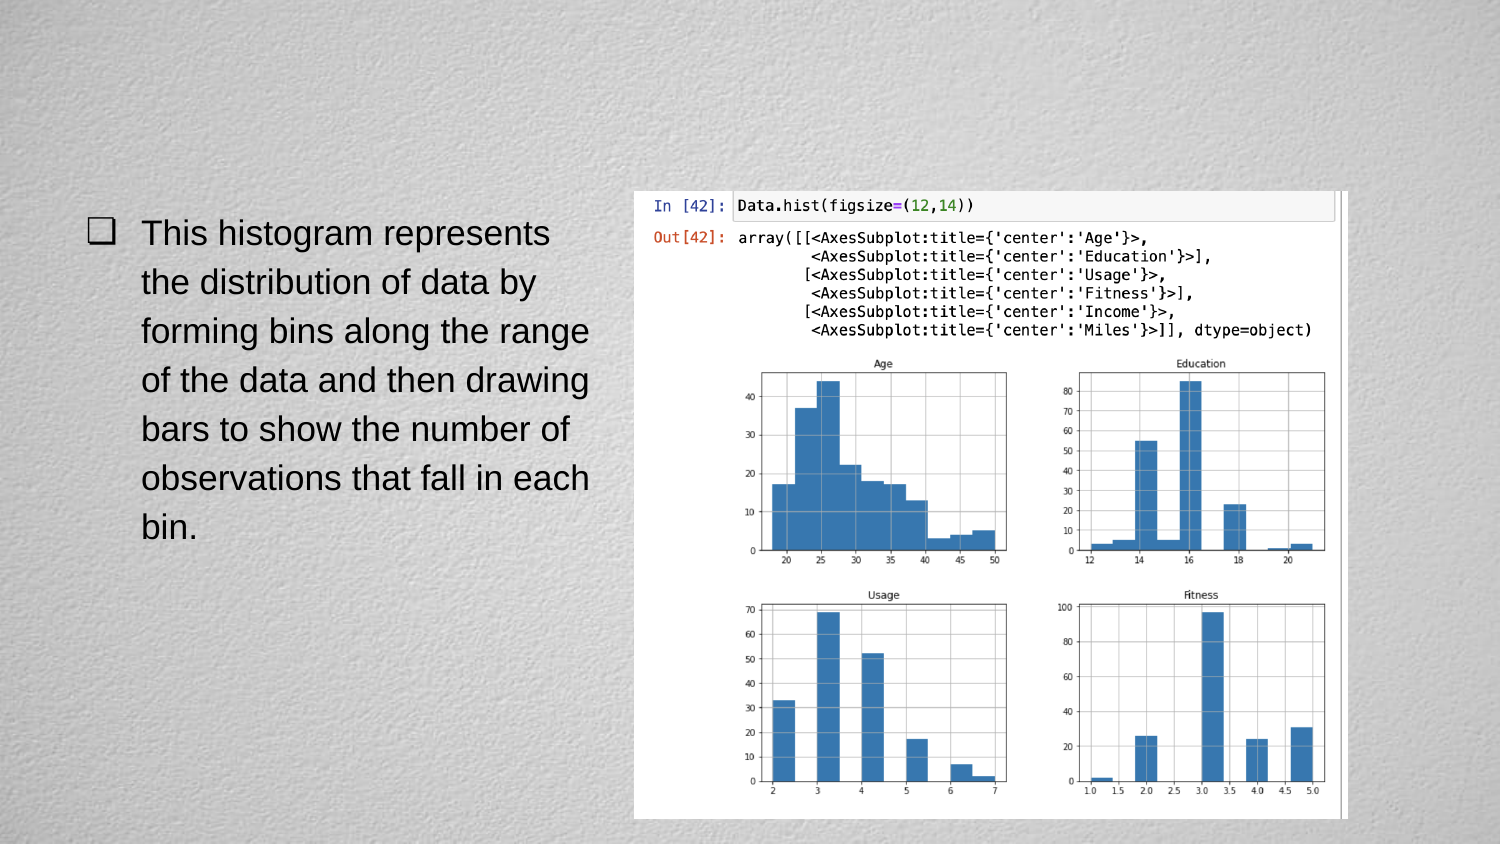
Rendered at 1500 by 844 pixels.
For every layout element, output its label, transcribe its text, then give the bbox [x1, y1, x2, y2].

picture [0, 0, 1500, 844]
list This histogram represents the distribution of data by forming bins along the range of the data and then drawing bars to show the number of observations that fall in each bin. [51, 189, 610, 750]
